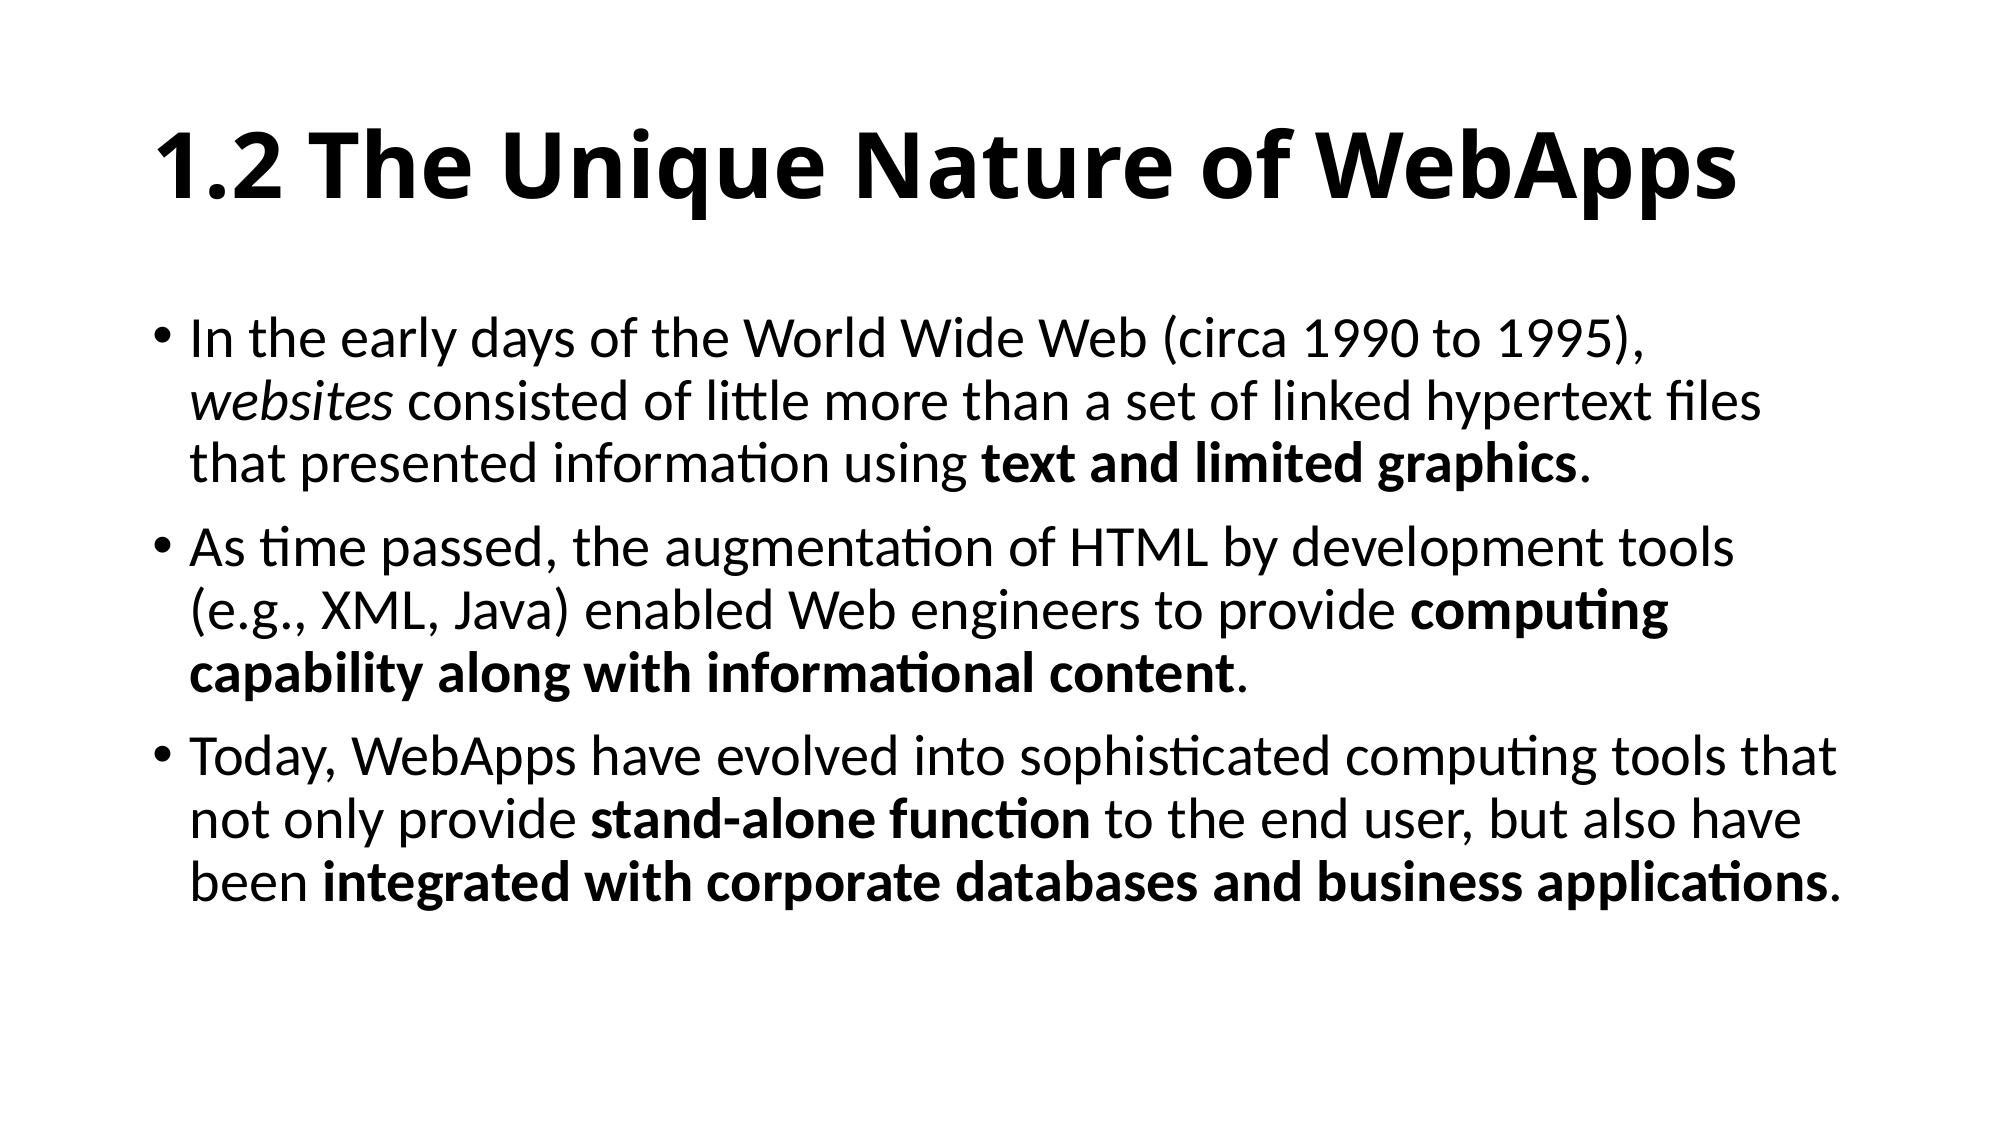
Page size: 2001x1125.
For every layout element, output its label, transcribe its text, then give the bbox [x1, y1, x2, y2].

list In the early days of the World Wide Web (circa 1990 to 1995), websites consisted of little more than a set of linked hypertext files that presented information using text and limited graphics. As time passed, the augmentation of HTML by development tools (e.g., XML, Java) enabled Web engineers to provide computing capability along with informational content. Today, WebApps have evolved into sophisticated computing tools that not only provide stand-alone function to the end user, but also have been integrated with corporate databases and business applications. [137, 299, 1863, 1014]
title 1.2 The Unique Nature of WebApps [137, 59, 1863, 278]
